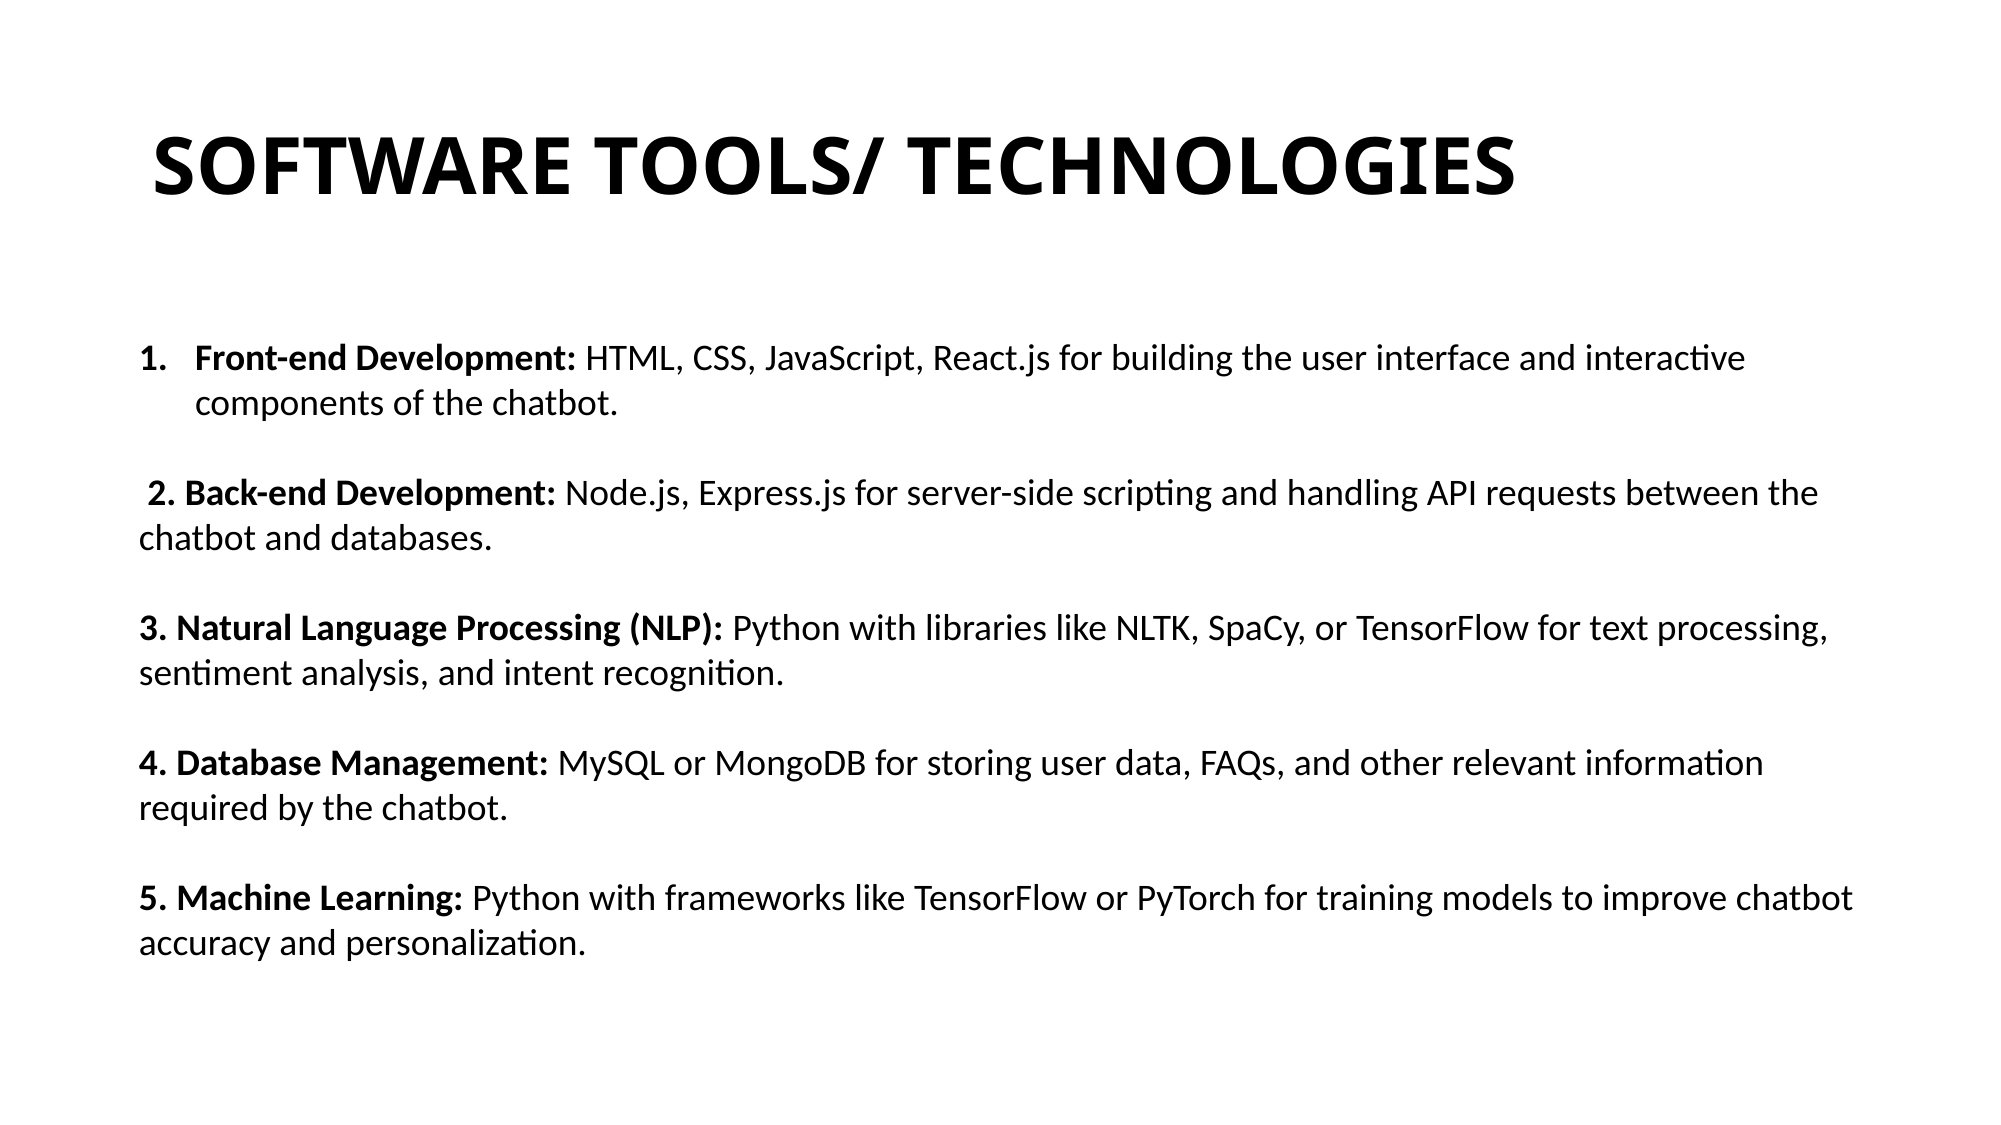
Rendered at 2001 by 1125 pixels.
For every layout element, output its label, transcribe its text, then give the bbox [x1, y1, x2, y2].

title SOFTWARE TOOLS/ TECHNOLOGIES [137, 59, 1863, 278]
text_box Front-end Development: HTML, CSS, JavaScript, React.js for building the user interface and interactive components of the chatbot. 2. Back-end Development: Node.js, Express.js for server-side scripting and handling API requests between the chatbot and databases. 3. Natural Language Processing (NLP): Python with libraries like NLTK, SpaCy, or TensorFlow for text processing, sentiment analysis, and intent recognition. 4. Database Management: MySQL or MongoDB for storing user data, FAQs, and other relevant information required by the chatbot. 5. Machine Learning: Python with frameworks like TensorFlow or PyTorch for training models to improve chatbot accuracy and personalization. [124, 325, 1913, 1016]
